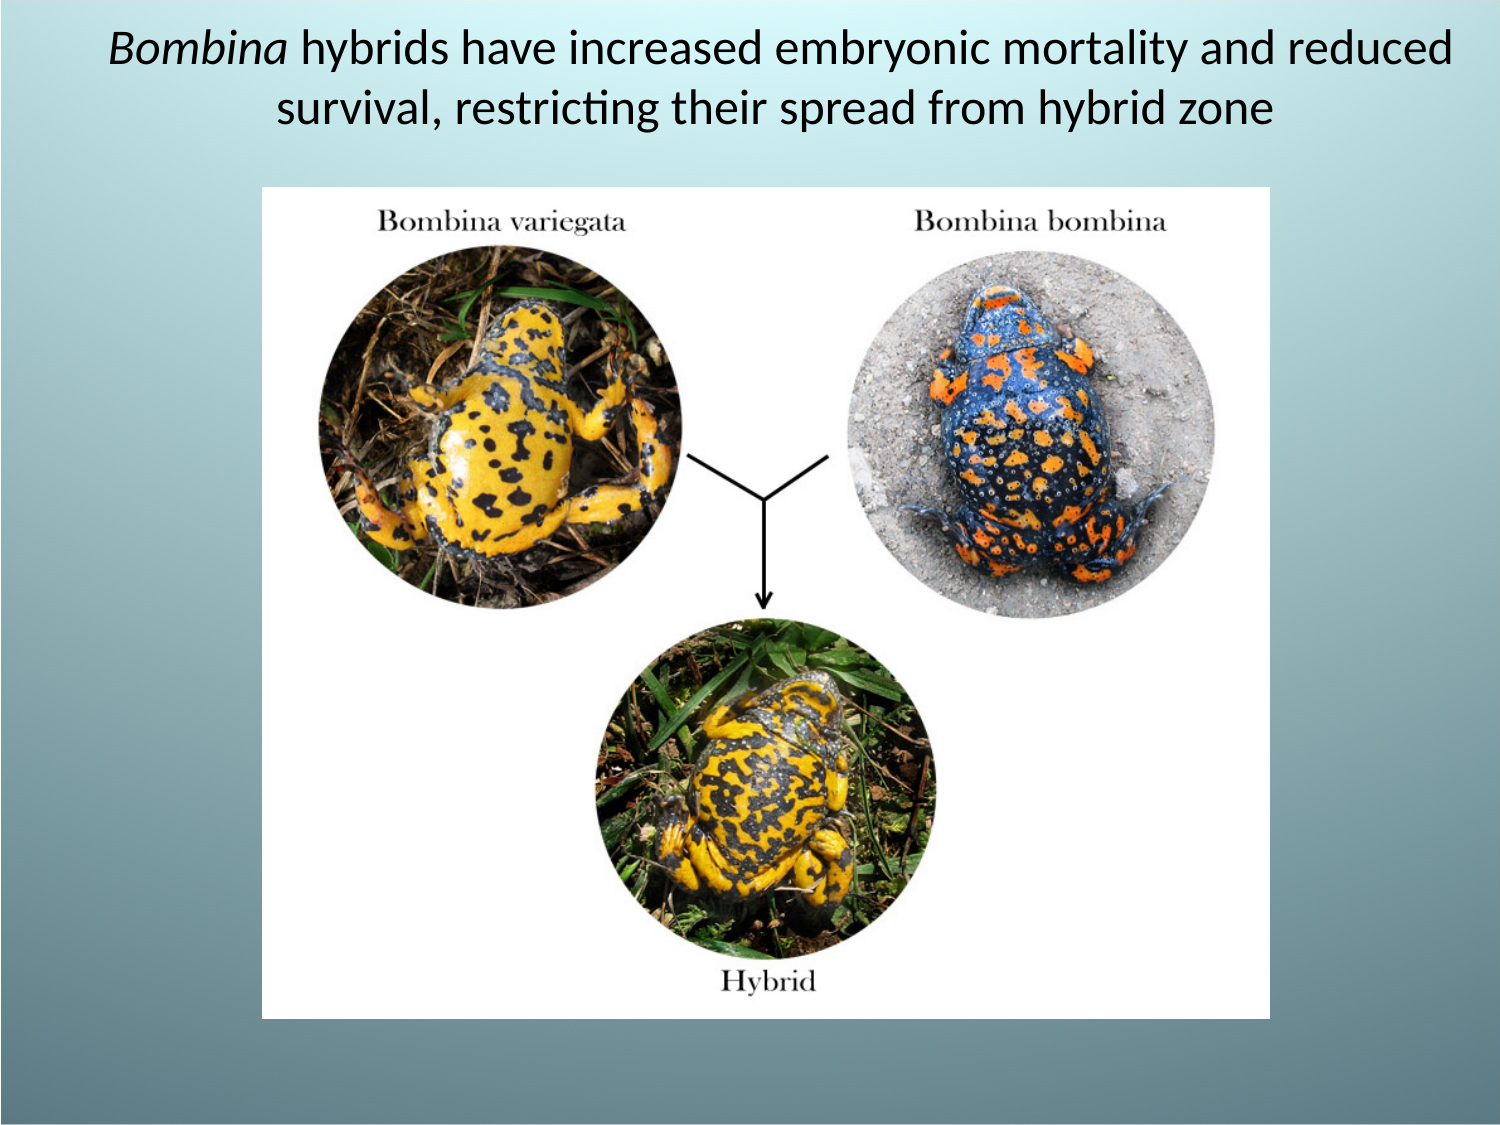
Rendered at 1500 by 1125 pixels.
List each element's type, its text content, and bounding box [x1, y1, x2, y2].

picture [0, 0, 1500, 1125]
text_box Bombina hybrids have increased embryonic mortality and reduced survival, restricting their spread from hybrid zone [62, 6, 1500, 142]
